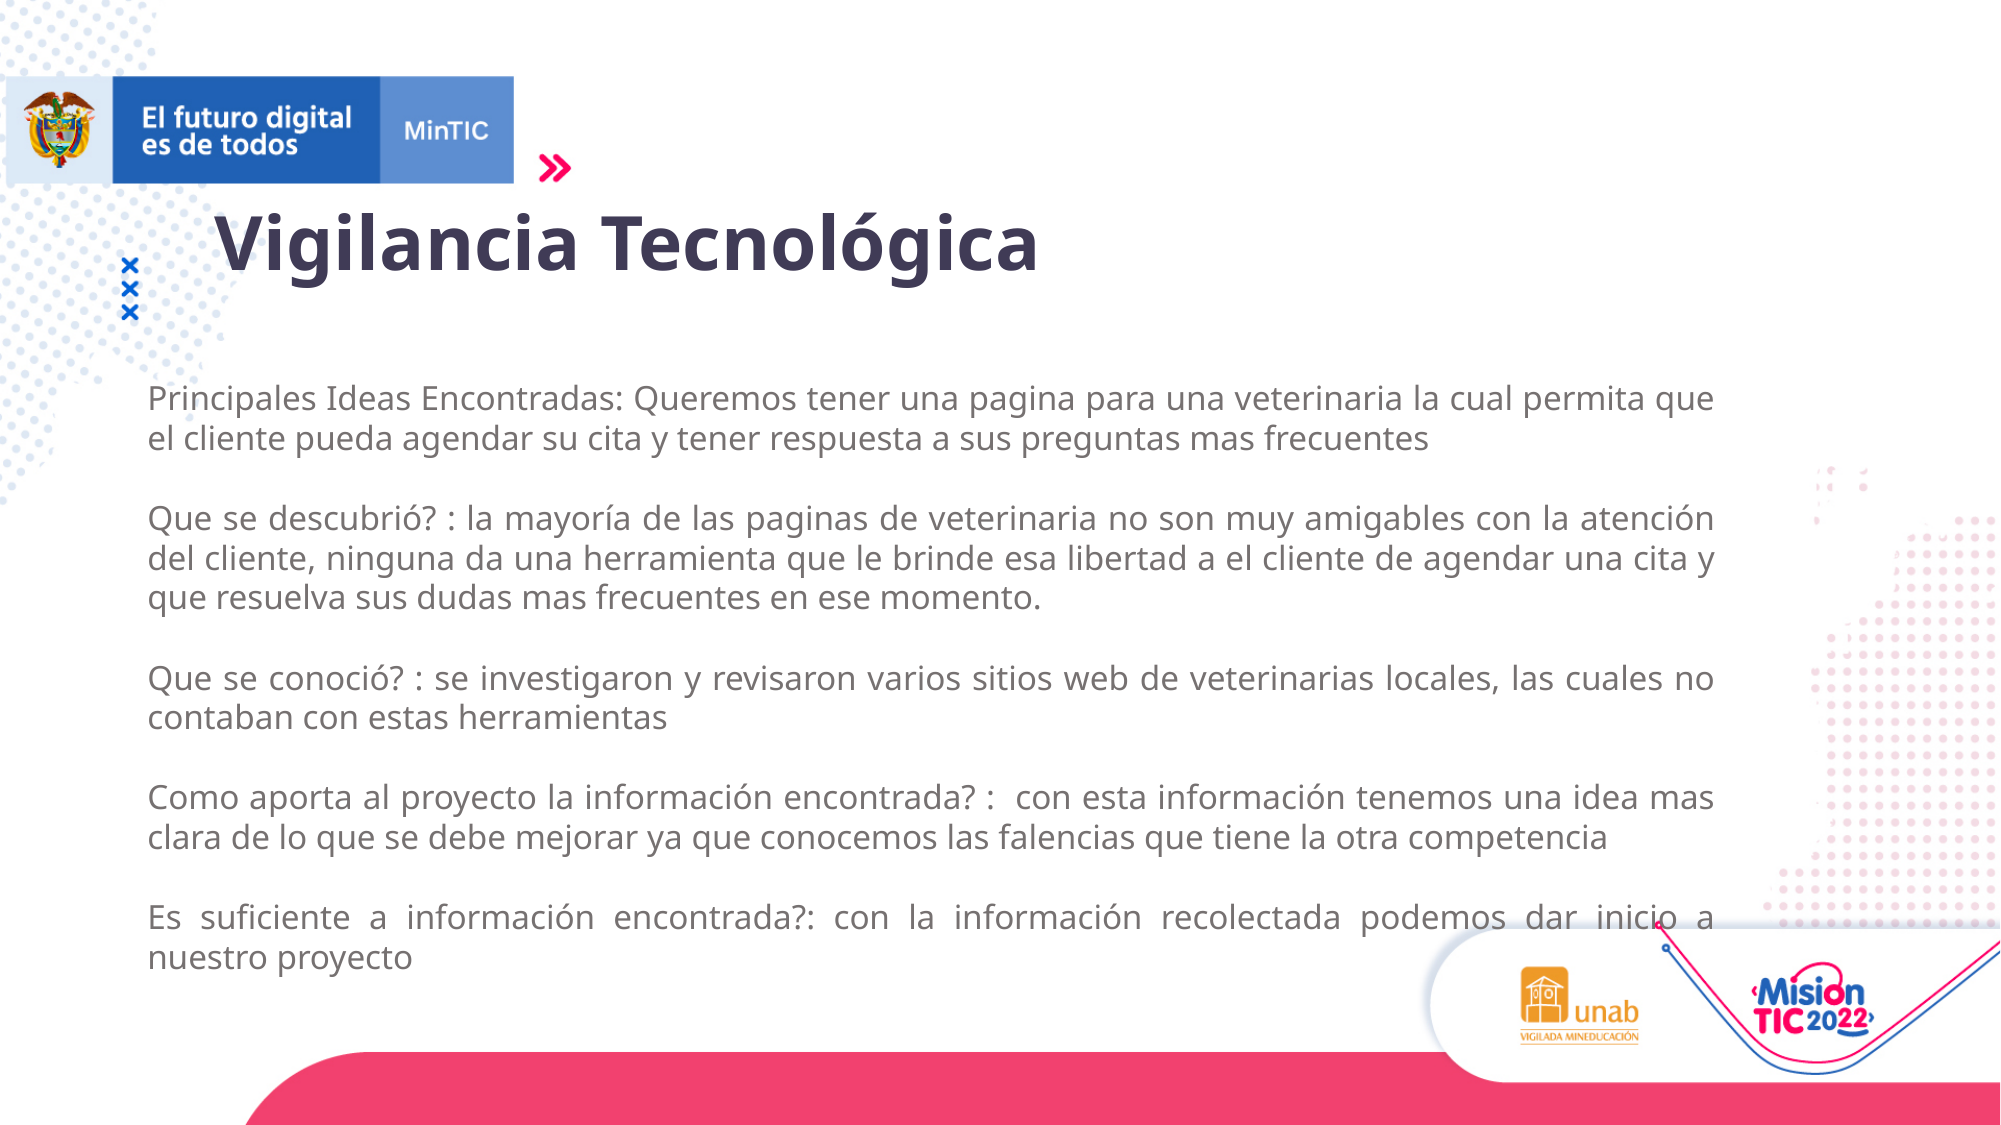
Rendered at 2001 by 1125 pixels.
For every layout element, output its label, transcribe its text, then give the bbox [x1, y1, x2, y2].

text_box Vigilancia Tecnológica [200, 188, 1924, 294]
picture [0, 0, 2001, 1125]
text_box Principales Ideas Encontradas: Queremos tener una pagina para una veterinaria la cual permita que el cliente pueda agendar su cita y tener respuesta a sus preguntas mas frecuentes Que se descubrió? : la mayoría de las paginas de veterinaria no son muy amigables con la atención del cliente, ninguna da una herramienta que le brinde esa libertad a el cliente de agendar una cita y que resuelva sus dudas mas frecuentes en ese momento. Que se conoció? : se investigaron y revisaron varios sitios web de veterinarias locales, las cuales no contaban con estas herramientas Como aporta al proyecto la información encontrada? : con esta información tenemos una idea mas clara de lo que se debe mejorar ya que conocemos las falencias que tiene la otra competencia Es suficiente a información encontrada?: con la información recolectada podemos dar inicio a nuestro proyecto [132, 369, 1733, 1024]
